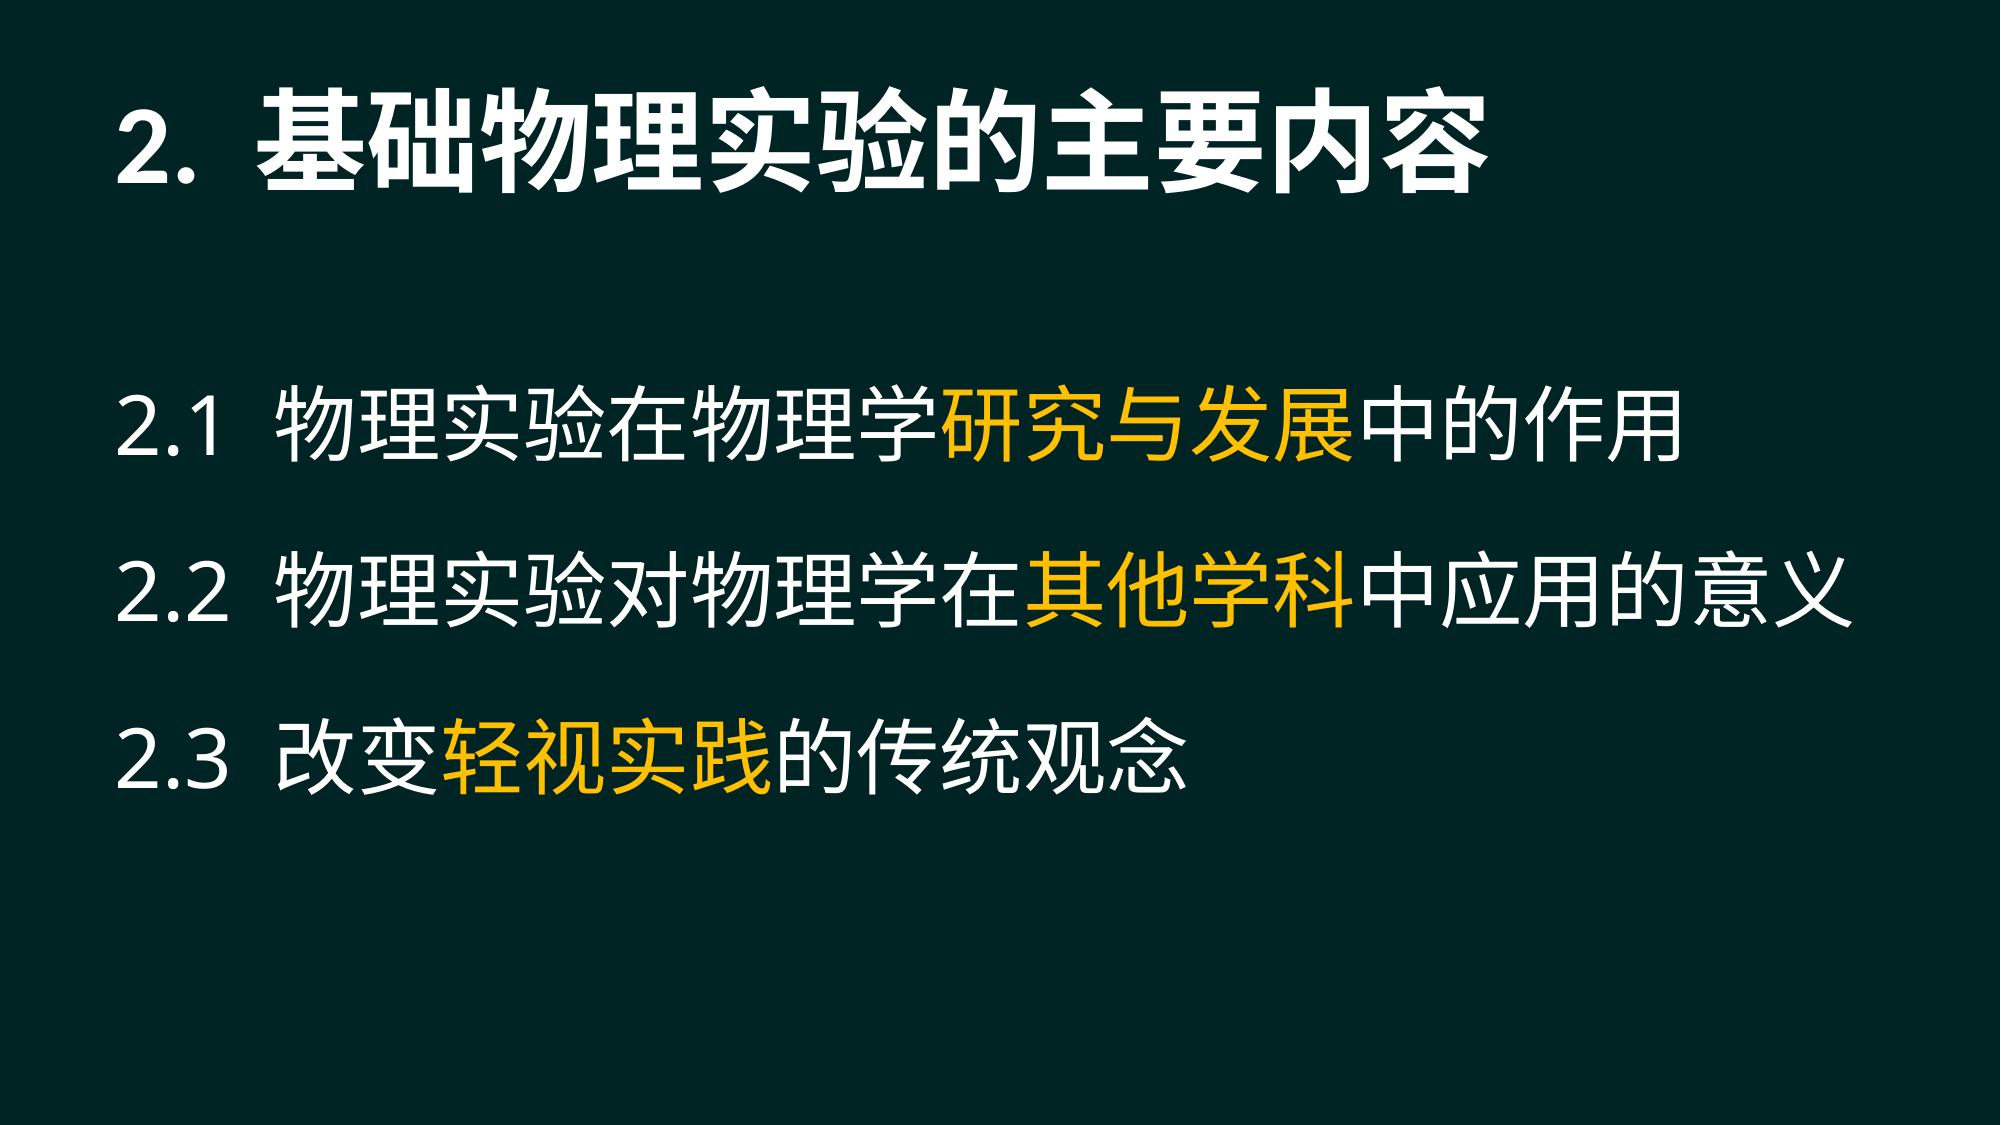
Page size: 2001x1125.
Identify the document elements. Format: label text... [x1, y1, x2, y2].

title 2. 基础物理实验的主要内容 [99, 45, 1900, 233]
list 2.1 物理实验在物理学研究与发展中的作用 2.2 物理实验对物理学在其他学科中应用的意义 2.3 改变轻视实践的传统观念 [99, 314, 1872, 941]
